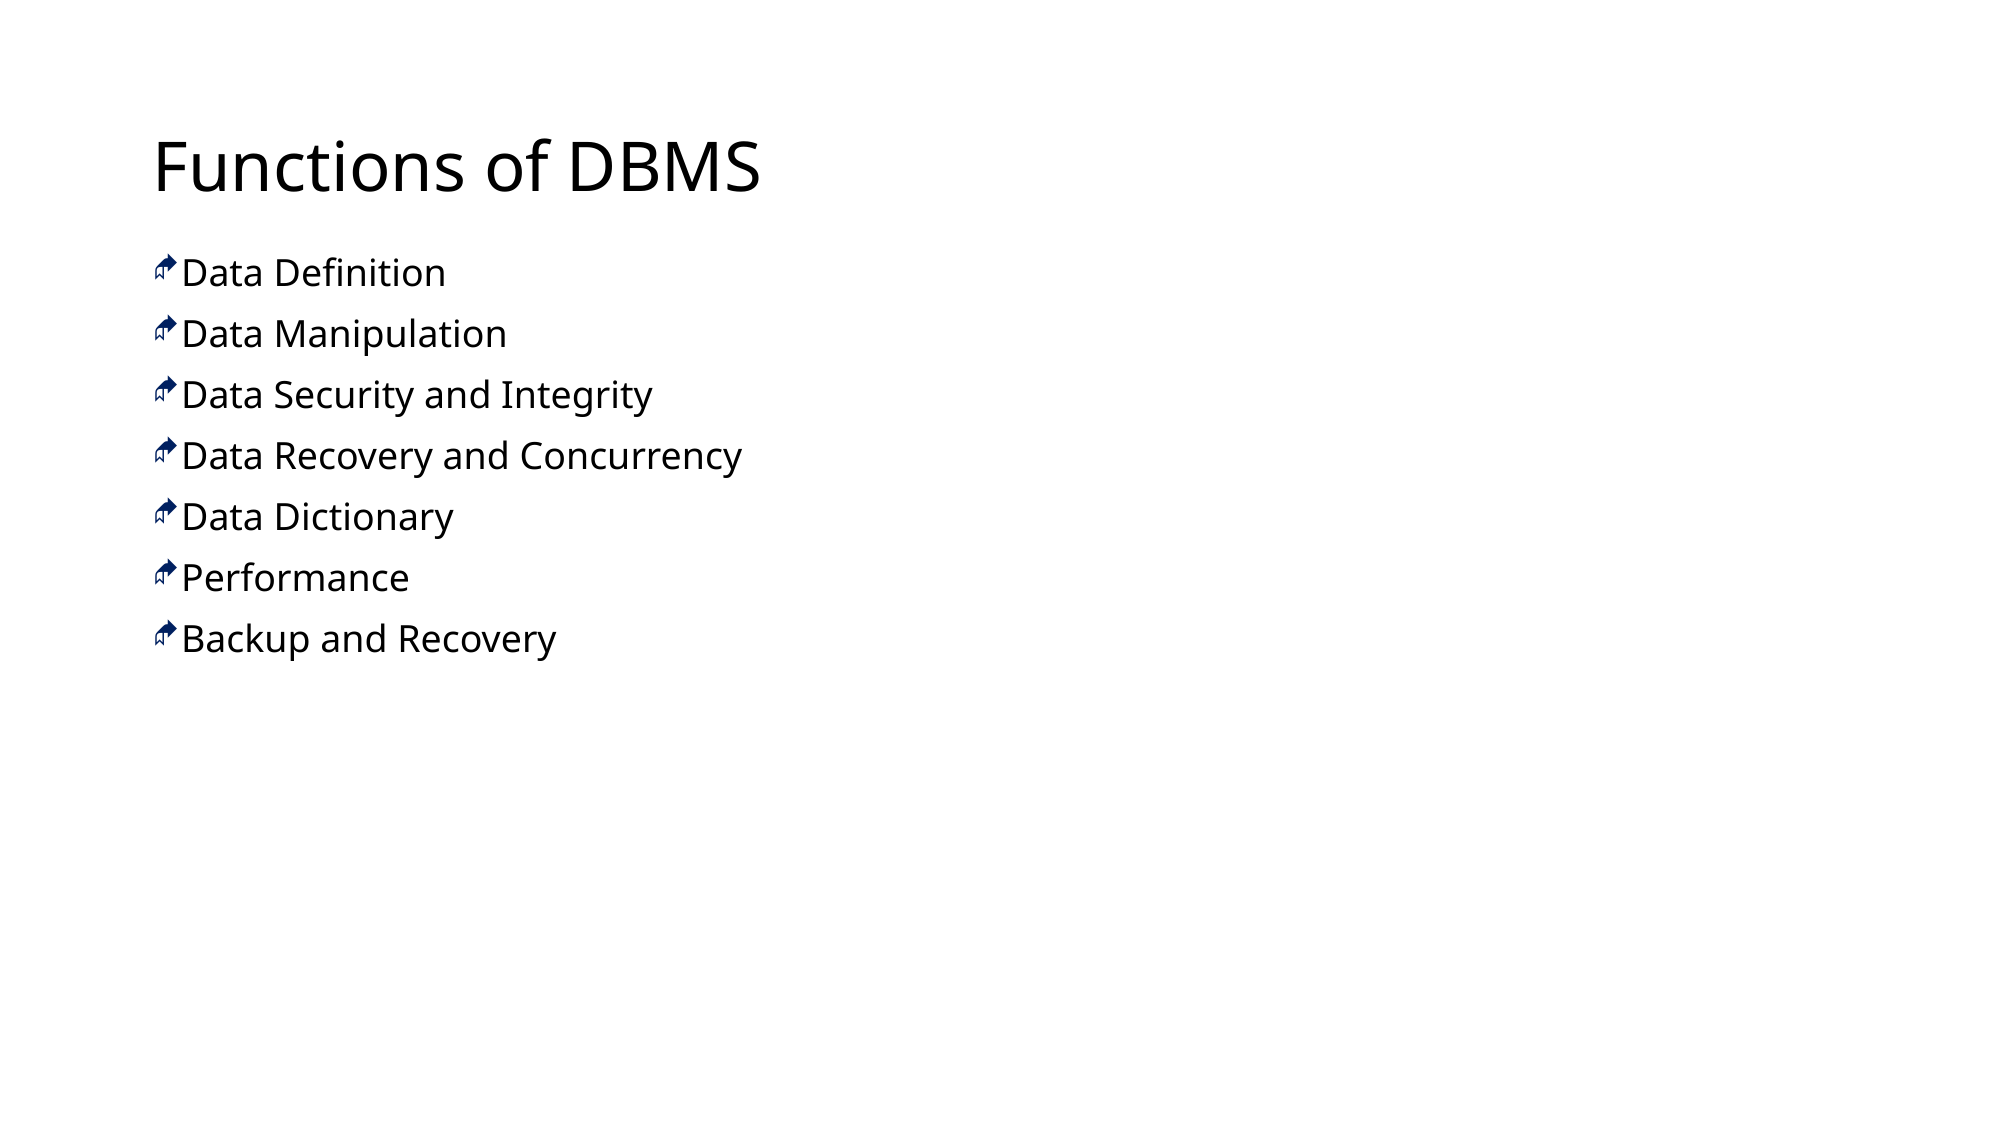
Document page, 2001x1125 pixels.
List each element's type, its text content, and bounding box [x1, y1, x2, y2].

text_box Functions of DBMS [138, 87, 1489, 249]
text_box Data Definition Data Manipulation Data Security and Integrity Data Recovery and Concurrency Data Dictionary Performance Backup and Recovery [138, 249, 1489, 1050]
